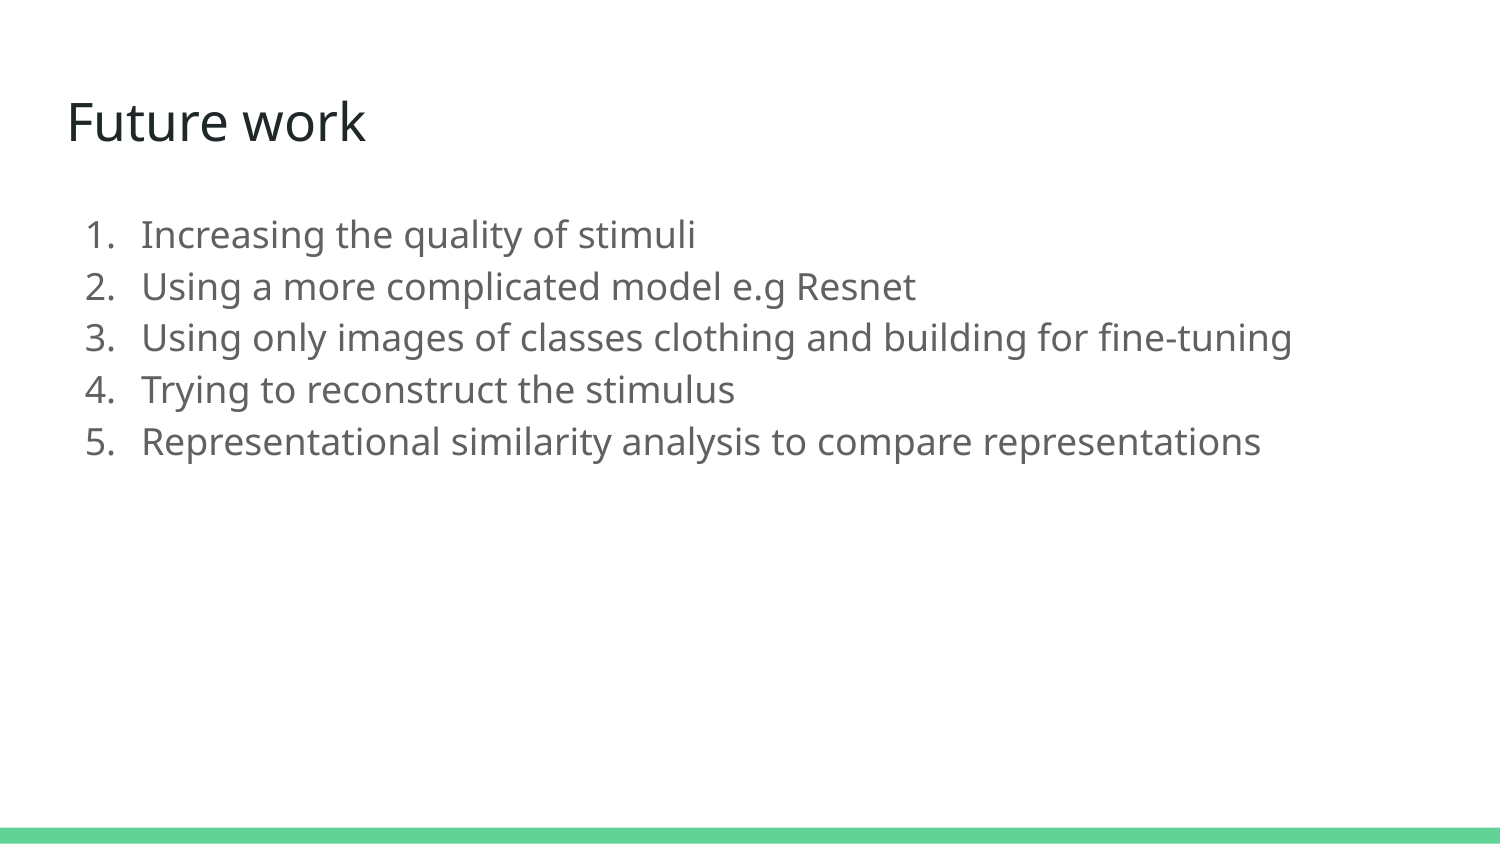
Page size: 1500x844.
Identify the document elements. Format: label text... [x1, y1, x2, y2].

list Increasing the quality of stimuli Using a more complicated model e.g Resnet Using only images of classes clothing and building for fine-tuning Trying to reconstruct the stimulus Representational similarity analysis to compare representations [51, 189, 1449, 750]
title Future work [51, 72, 1449, 167]
